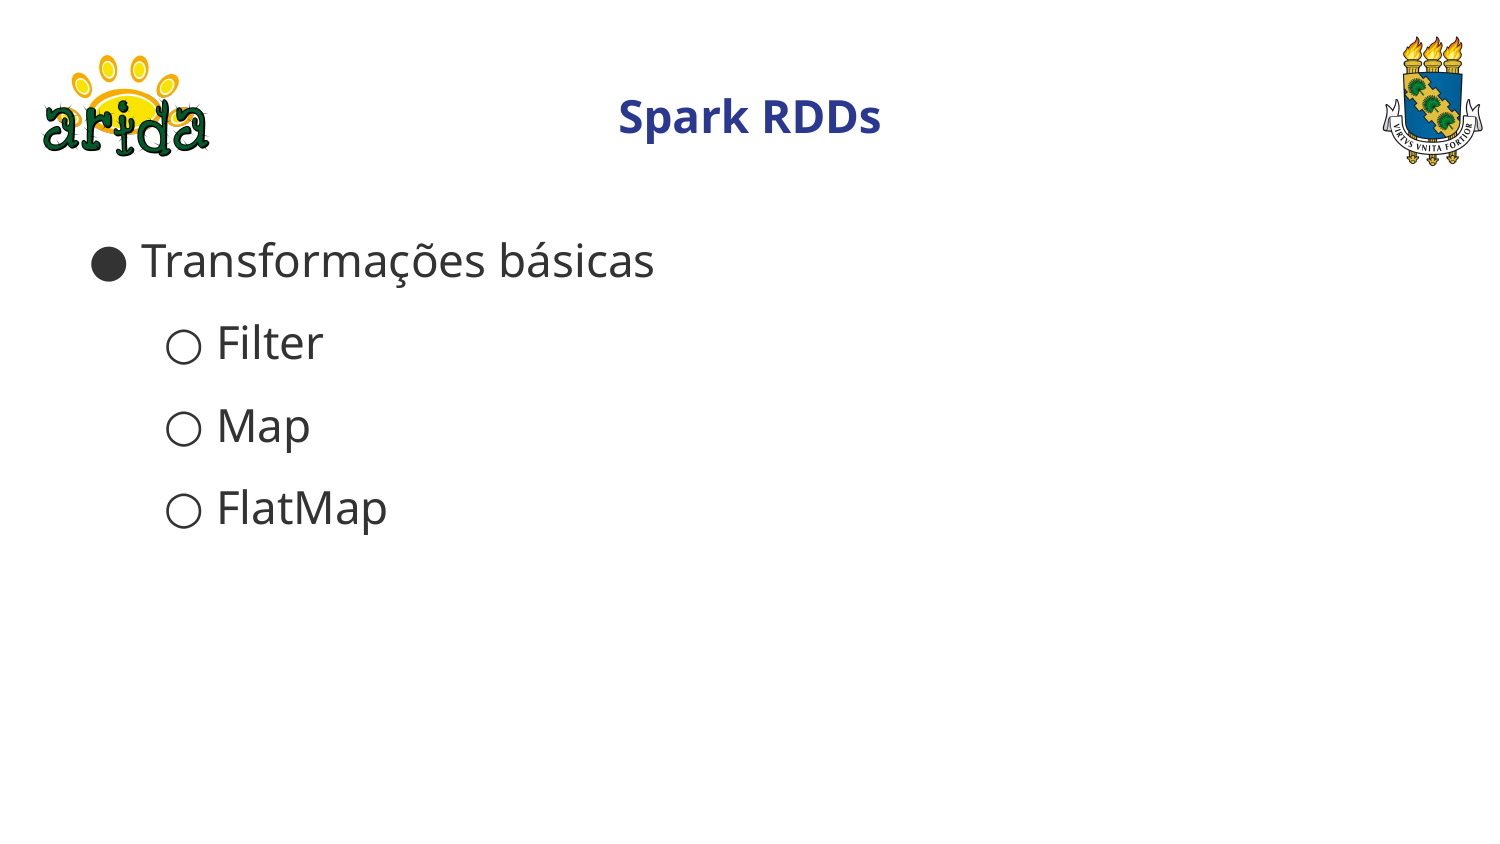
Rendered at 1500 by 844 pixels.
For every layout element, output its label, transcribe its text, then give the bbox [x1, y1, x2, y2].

title Spark RDDs [234, 72, 1372, 167]
picture [23, 50, 230, 168]
list Transformações básicas Filter Map FlatMap [51, 189, 1449, 750]
picture [1377, 36, 1488, 168]
